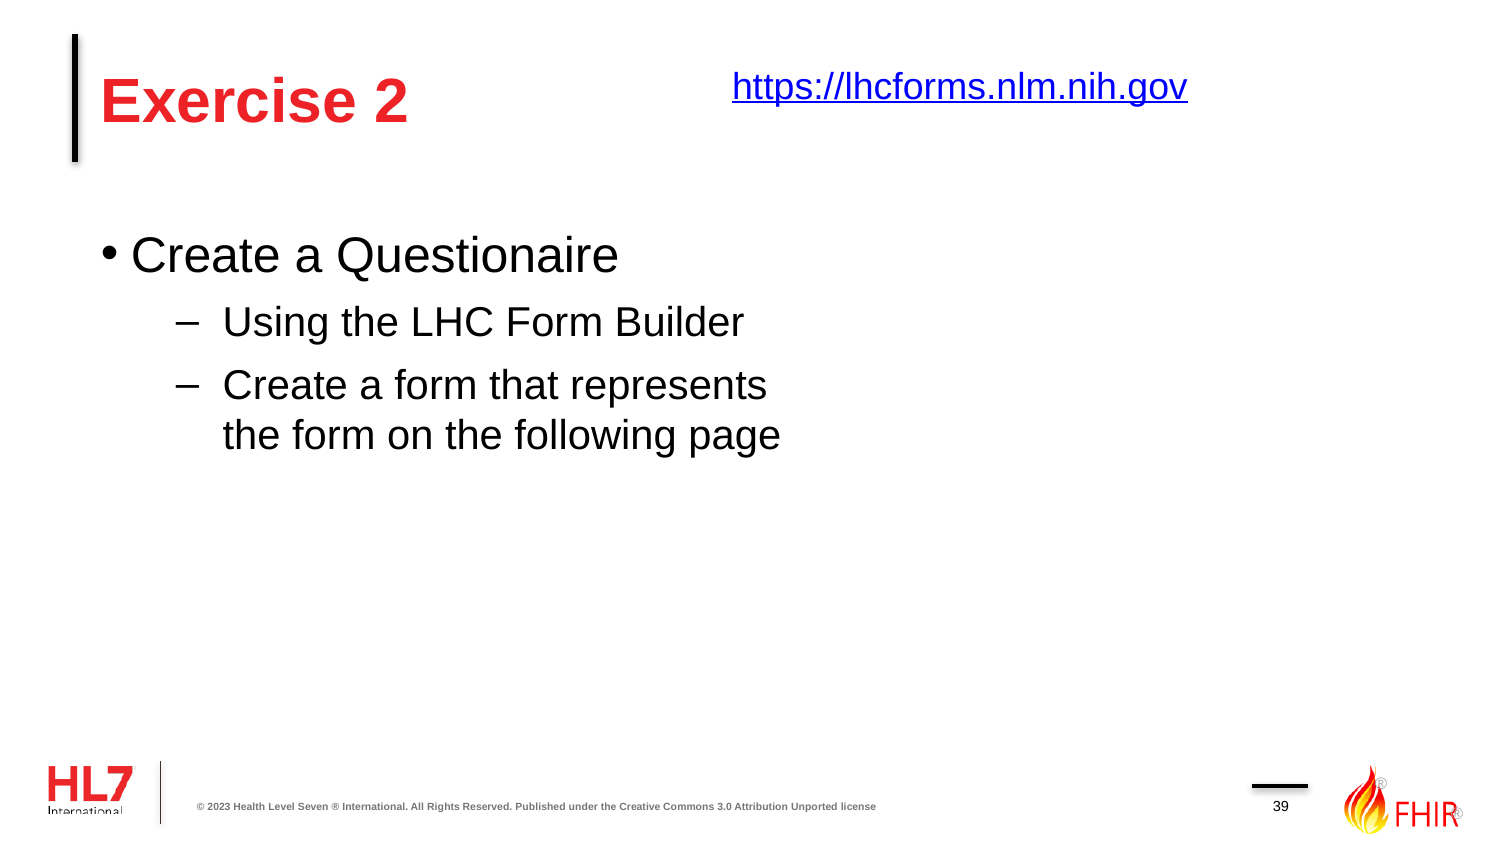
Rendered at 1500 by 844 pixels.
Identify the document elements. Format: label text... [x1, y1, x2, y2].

title Exercise 2 [100, 33, 1451, 163]
slide_number 39 [1258, 786, 1304, 814]
text_box https://lhcforms.nlm.nih.gov [717, 54, 1284, 160]
list Create a Questionaire Using the LHC Form Builder Create a form that represents the form on the following page [100, 222, 1451, 731]
picture [1339, 760, 1463, 837]
footer © 2023 Health Level Seven ® International. All Rights Reserved. Published under the Creative Commons 3.0 Attribution Unported license [196, 786, 941, 813]
